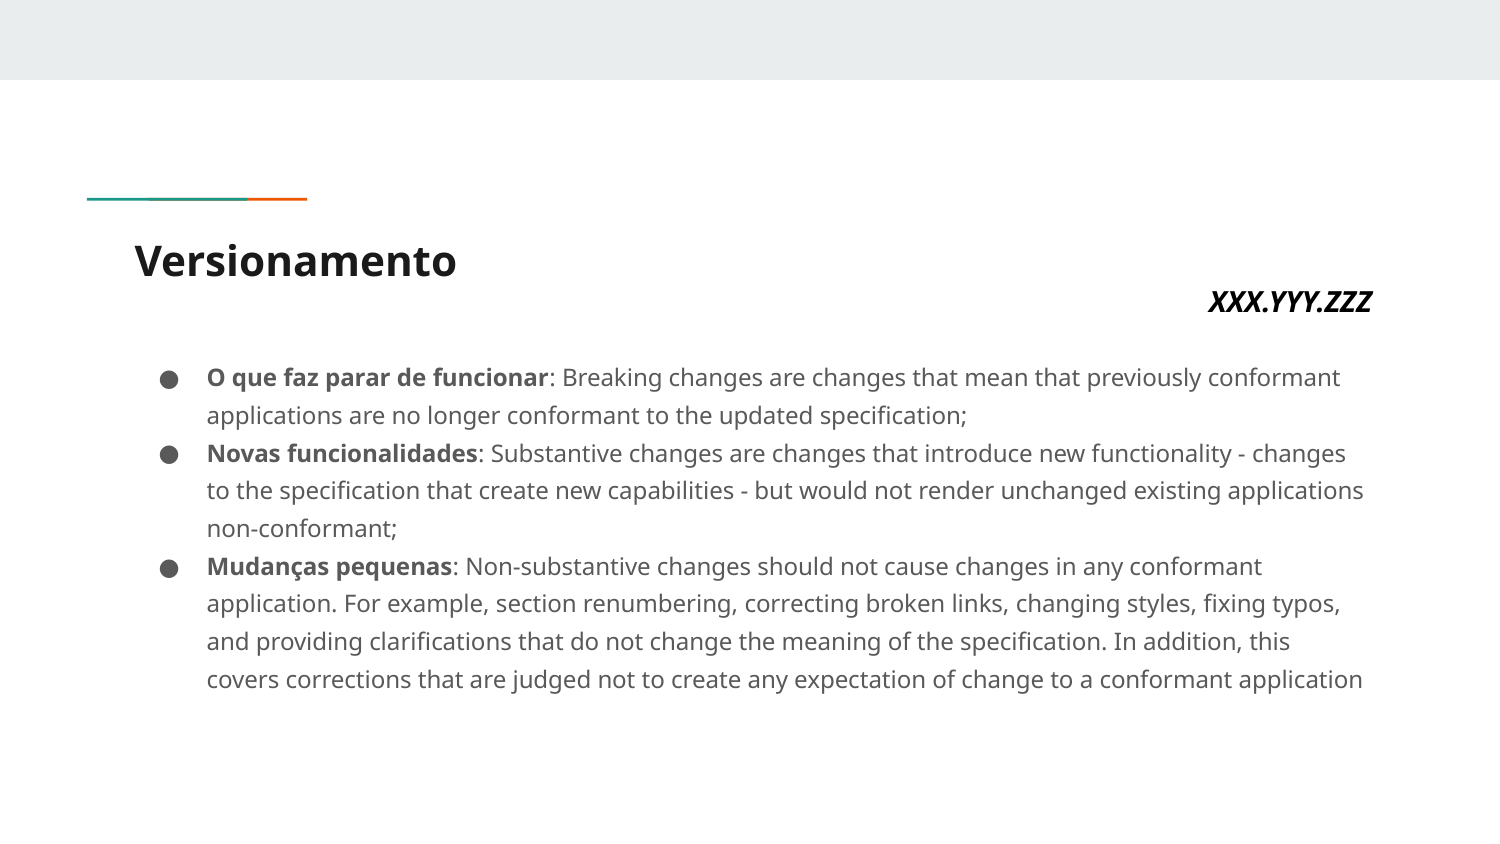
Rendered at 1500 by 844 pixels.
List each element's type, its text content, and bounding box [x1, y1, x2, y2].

text_box XXX.YYY.ZZZ [1194, 268, 1400, 334]
title Versionamento [119, 216, 1381, 305]
list O que faz parar de funcionar: Breaking changes are changes that mean that previously conformant applications are no longer conformant to the updated specification; Novas funcionalidades: Substantive changes are changes that introduce new functionality - changes to the specification that create new capabilities - but would not render unchanged existing applications non-conformant; Mudanças pequenas: Non-substantive changes should not cause changes in any conformant application. For example, section renumbering, correcting broken links, changing styles, fixing typos, and providing clarifications that do not change the meaning of the specification. In addition, this covers corrections that are judged not to create any expectation of change to a conformant application [119, 341, 1381, 712]
